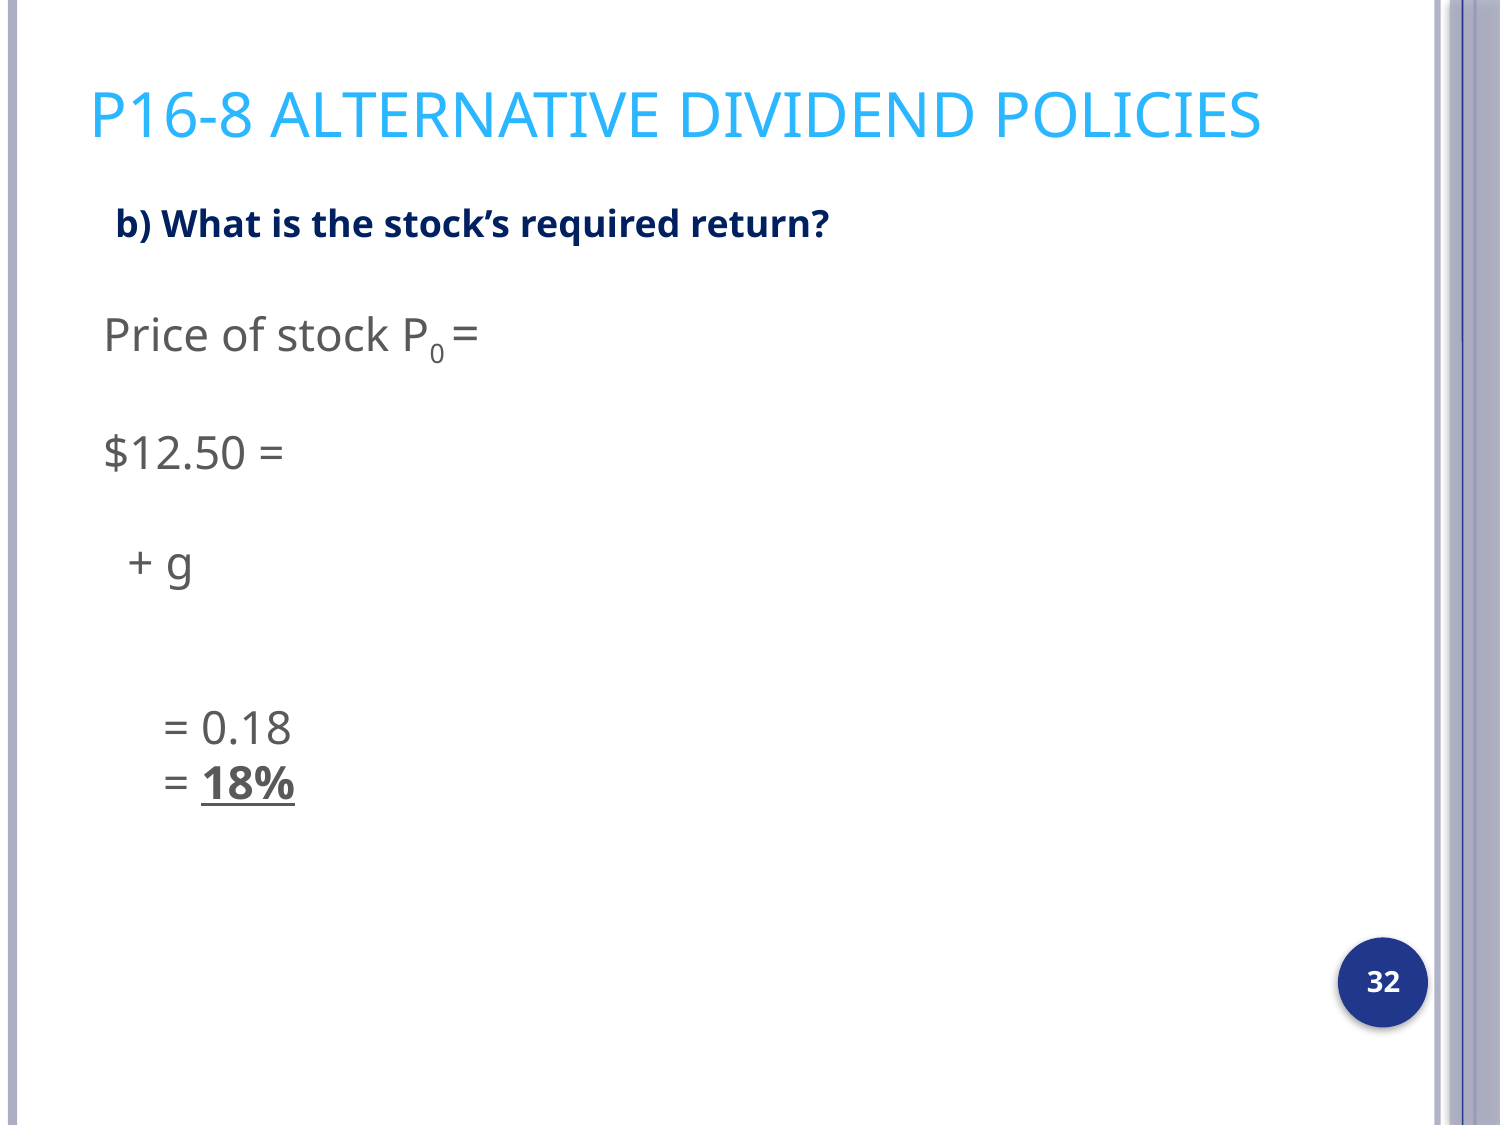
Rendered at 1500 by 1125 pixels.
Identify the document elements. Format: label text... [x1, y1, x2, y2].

slide_number 32 [1333, 940, 1434, 1027]
title P16-8 Alternative dividend policies [75, 45, 1300, 233]
